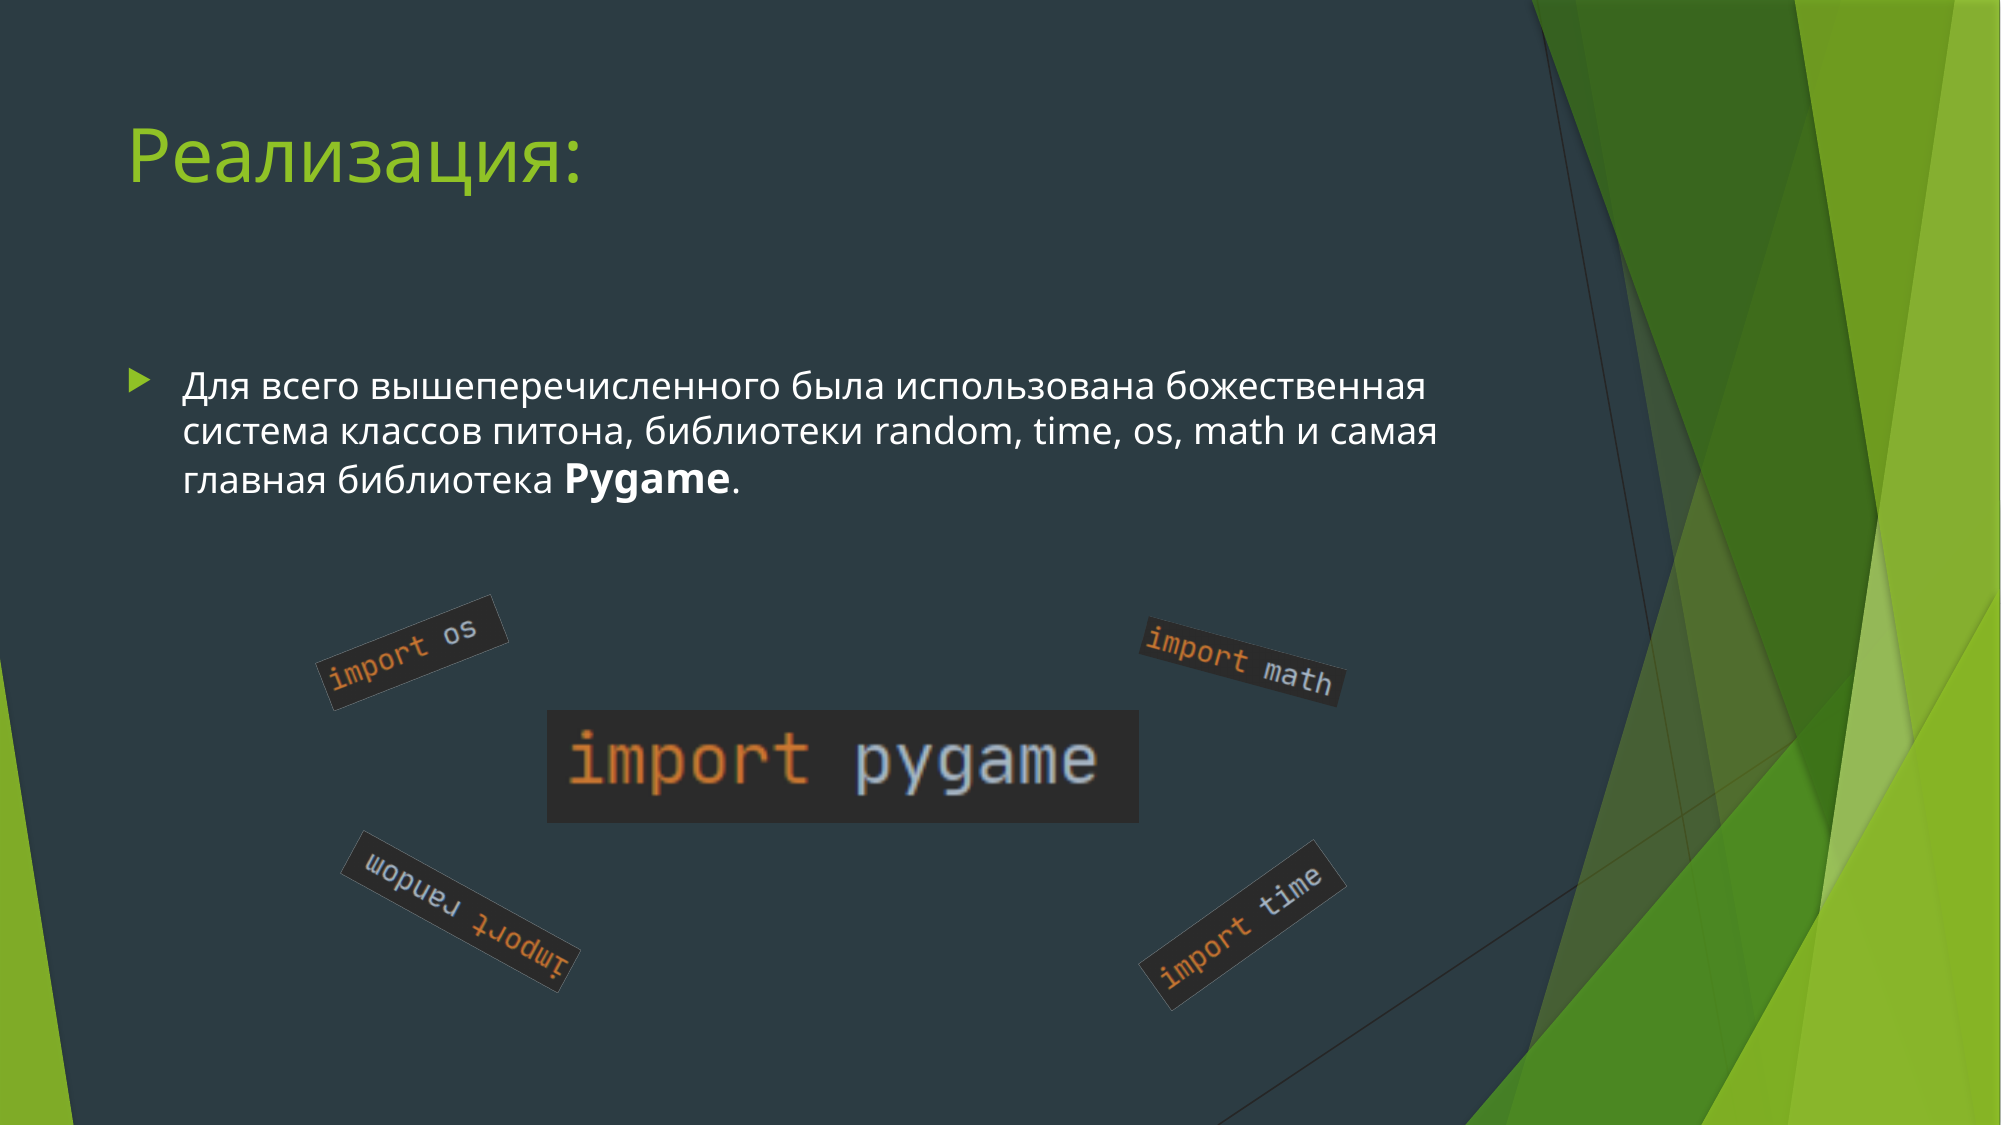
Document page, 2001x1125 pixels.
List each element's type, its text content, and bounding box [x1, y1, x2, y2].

picture [1138, 616, 1347, 708]
picture [316, 595, 508, 710]
picture [546, 710, 1140, 823]
picture [335, 831, 585, 992]
picture [1134, 840, 1350, 1010]
title Реализация: [111, 99, 1522, 317]
list Для всего вышеперечисленного была использована божественная система классов питона, библиотеки random, time, os, math и самая главная библиотека Pygame. [111, 354, 1522, 992]
